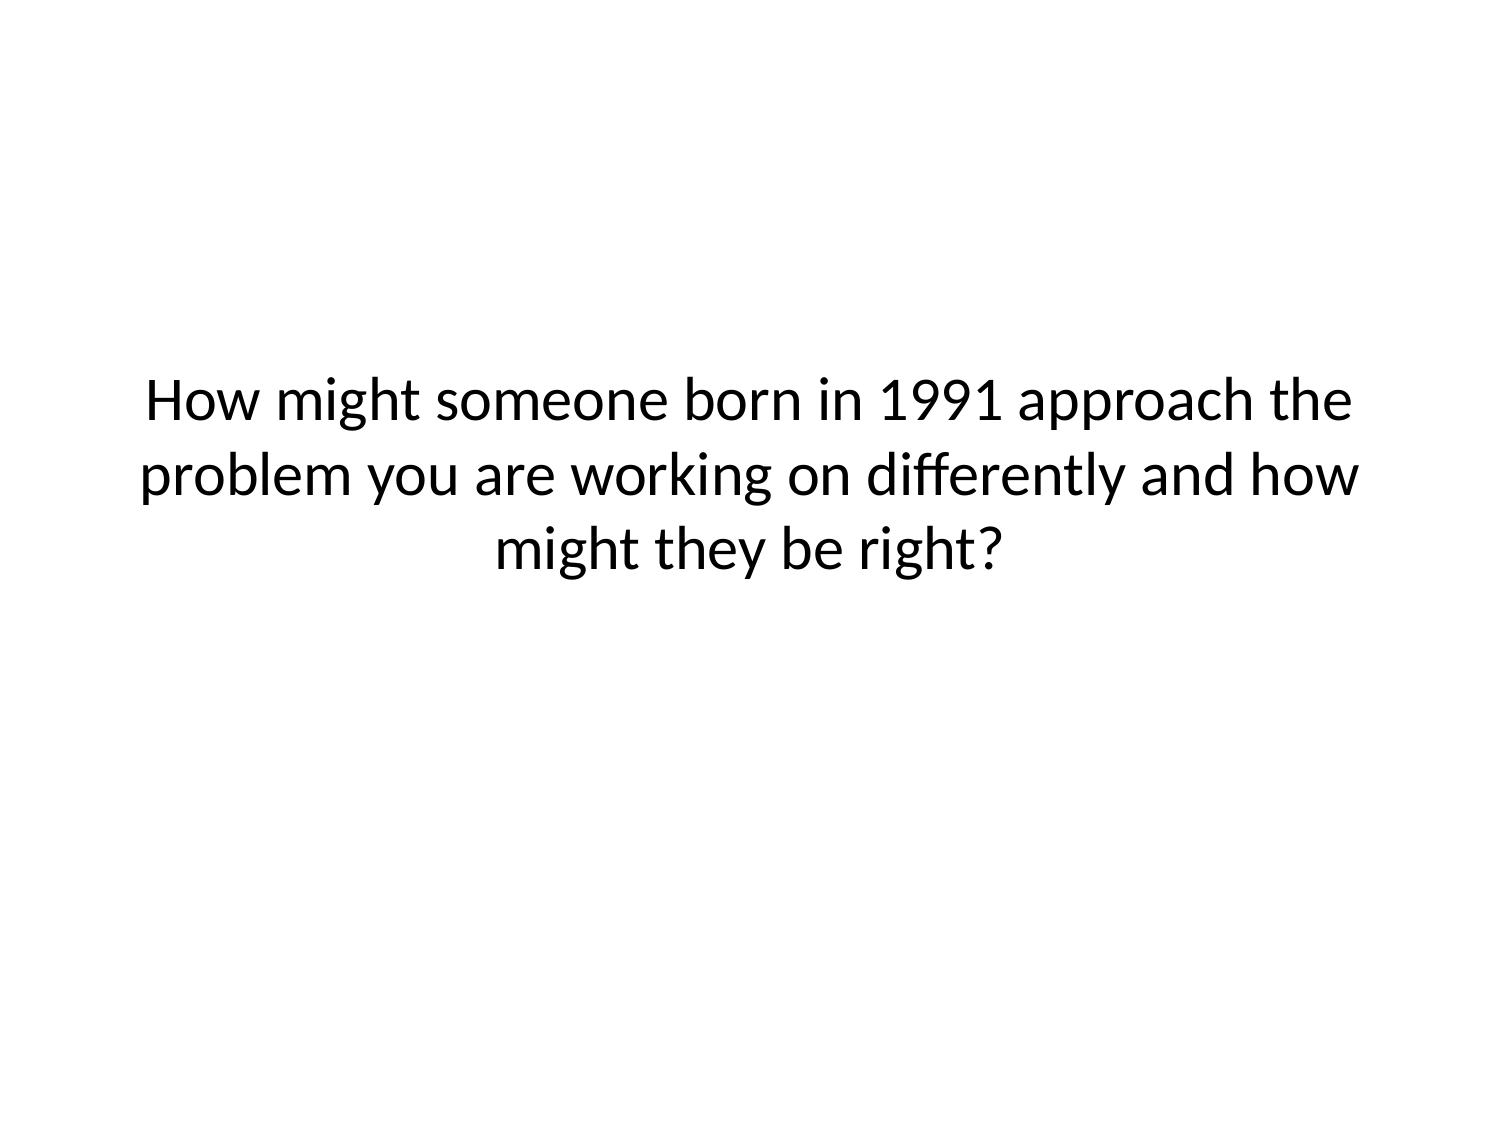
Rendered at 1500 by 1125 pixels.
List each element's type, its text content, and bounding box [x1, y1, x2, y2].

title How might someone born in 1991 approach the problem you are working on differently and how might they be right? [112, 349, 1388, 591]
